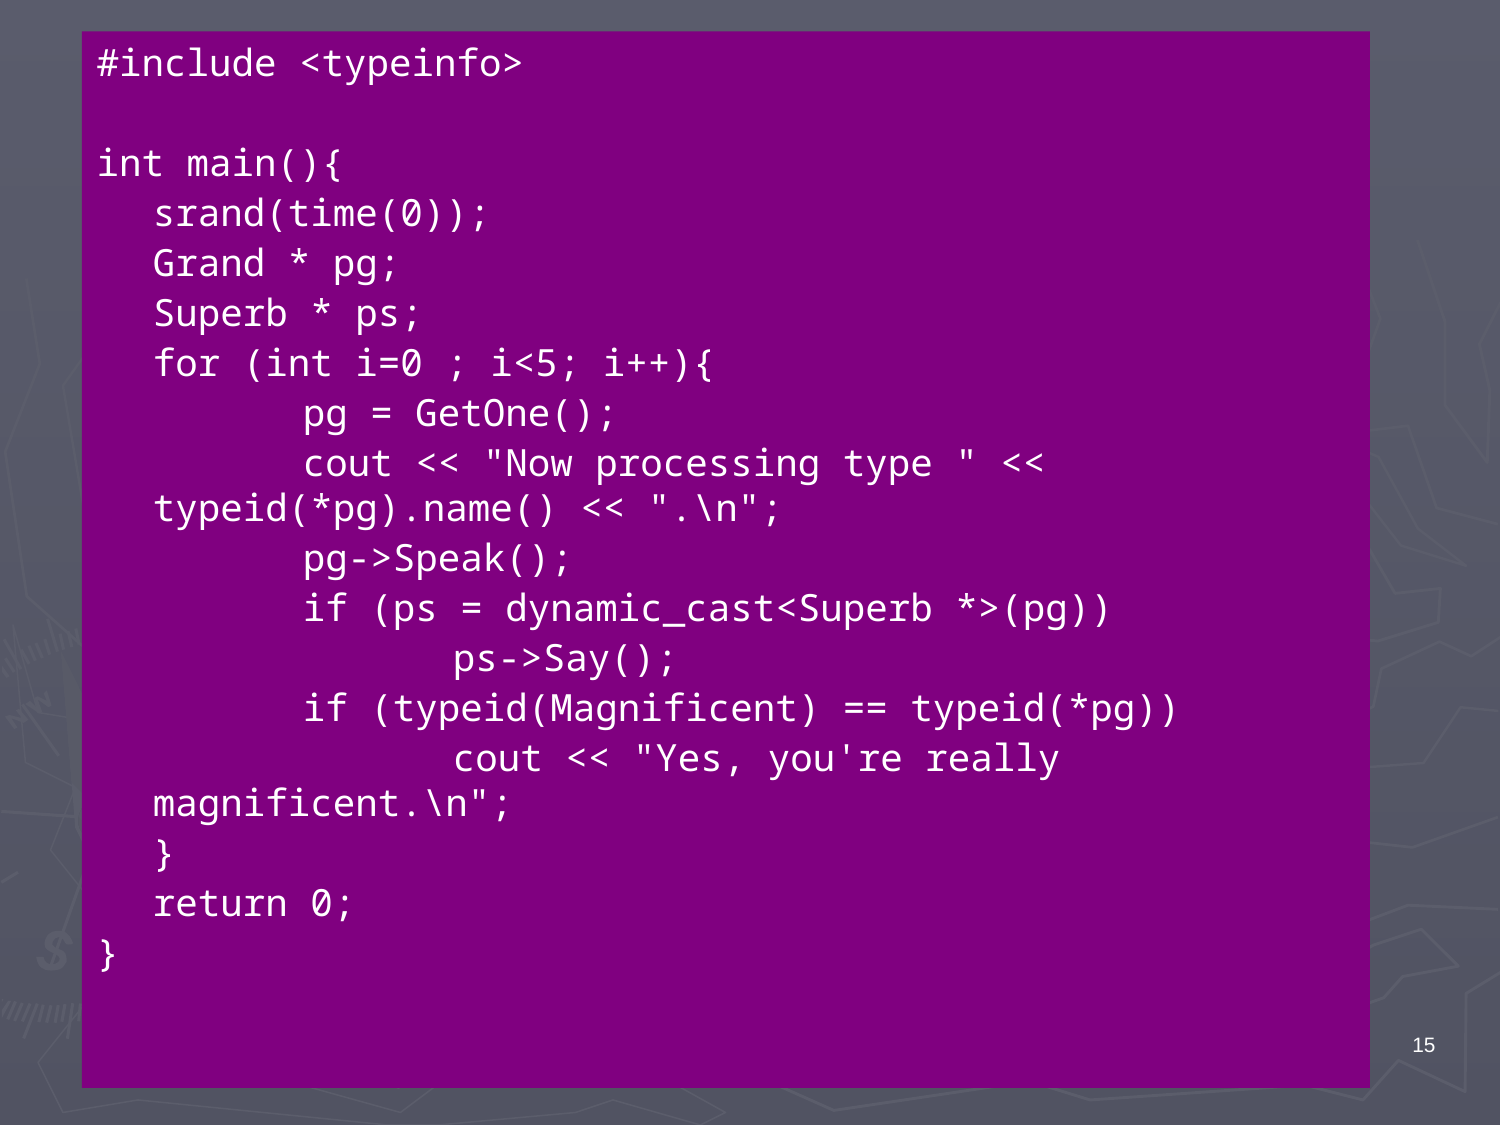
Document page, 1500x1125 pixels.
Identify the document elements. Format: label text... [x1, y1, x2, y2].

text_box #include <typeinfo> int main(){ srand(time(0)); Grand * pg; Superb * ps; for (int i=0 ; i<5; i++){ pg = GetOne(); cout << "Now processing type " << typeid(*pg).name() << ".\n"; pg->Speak(); if (ps = dynamic_cast<Superb *>(pg)) ps->Say(); if (typeid(Magnificent) == typeid(*pg)) cout << "Yes, you're really magnificent.\n"; } return 0; } [81, 31, 1370, 1088]
slide_number 15 [1074, 1024, 1451, 1103]
